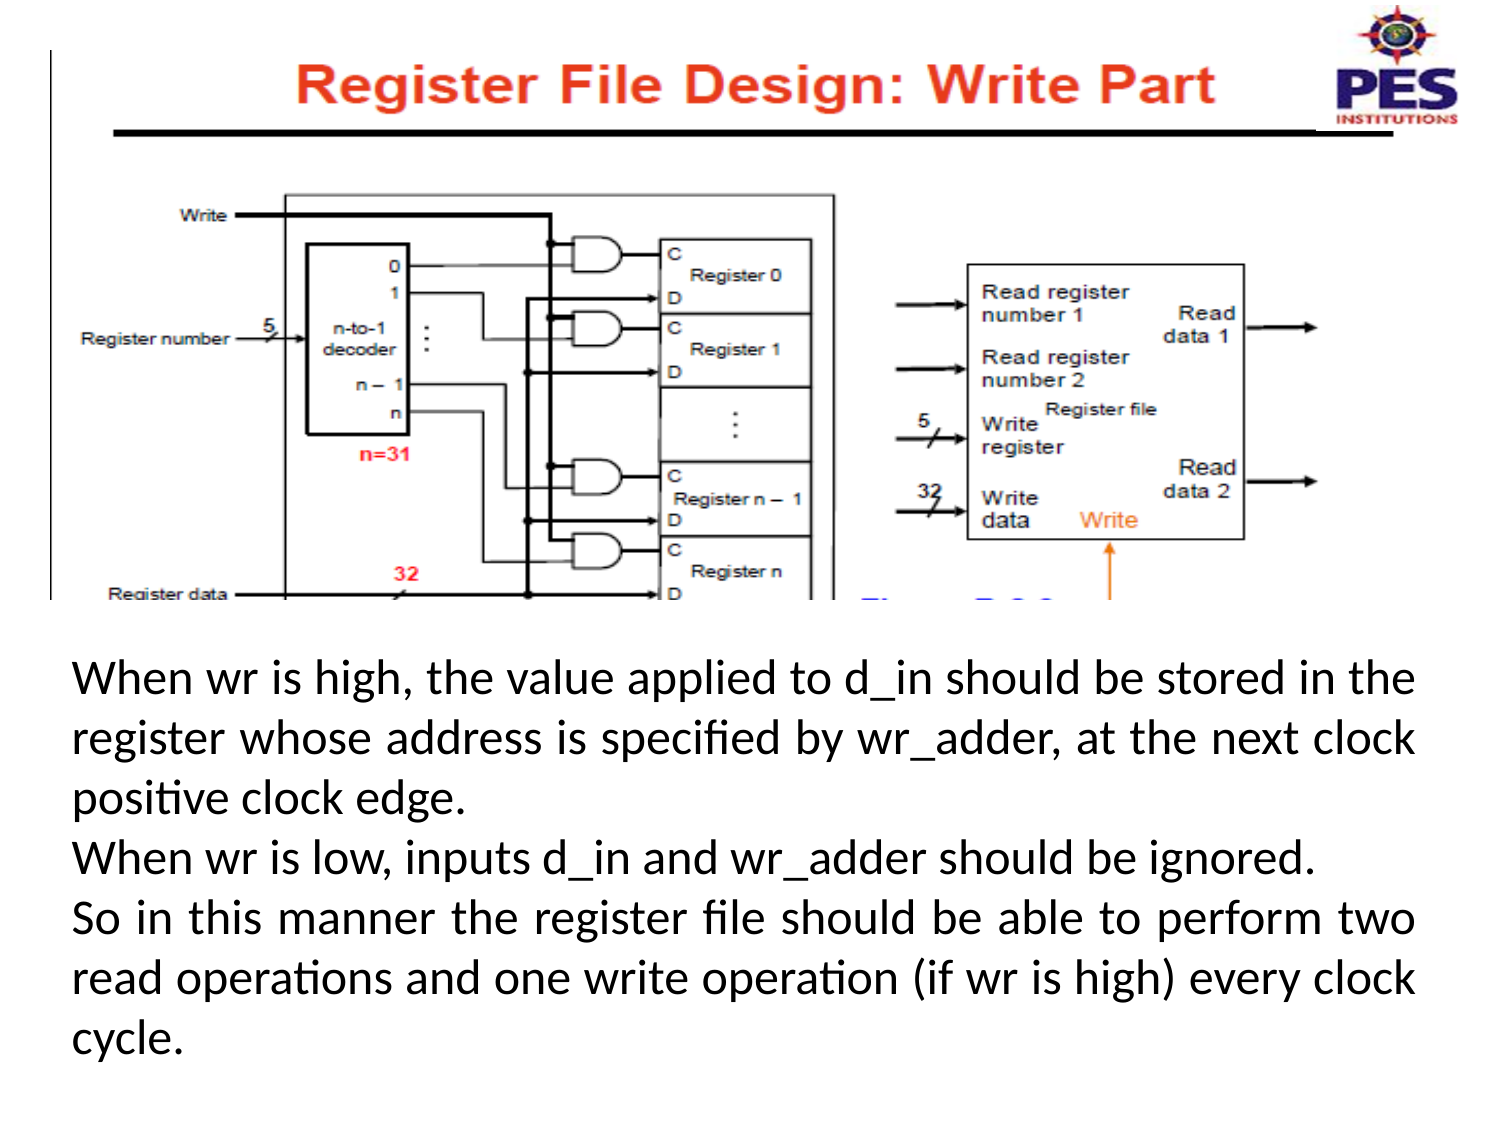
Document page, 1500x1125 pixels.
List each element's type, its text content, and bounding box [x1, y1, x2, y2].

picture [1316, 5, 1476, 132]
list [49, 49, 1397, 601]
text_box When wr is high, the value applied to d_in should be stored in the register whose address is specified by wr_adder, at the next clock positive clock edge. When wr is low, inputs d_in and wr_adder should be ignored. So in this manner the register file should be able to perform two read operations and one write operation (if wr is high) every clock cycle. [56, 637, 1432, 1073]
